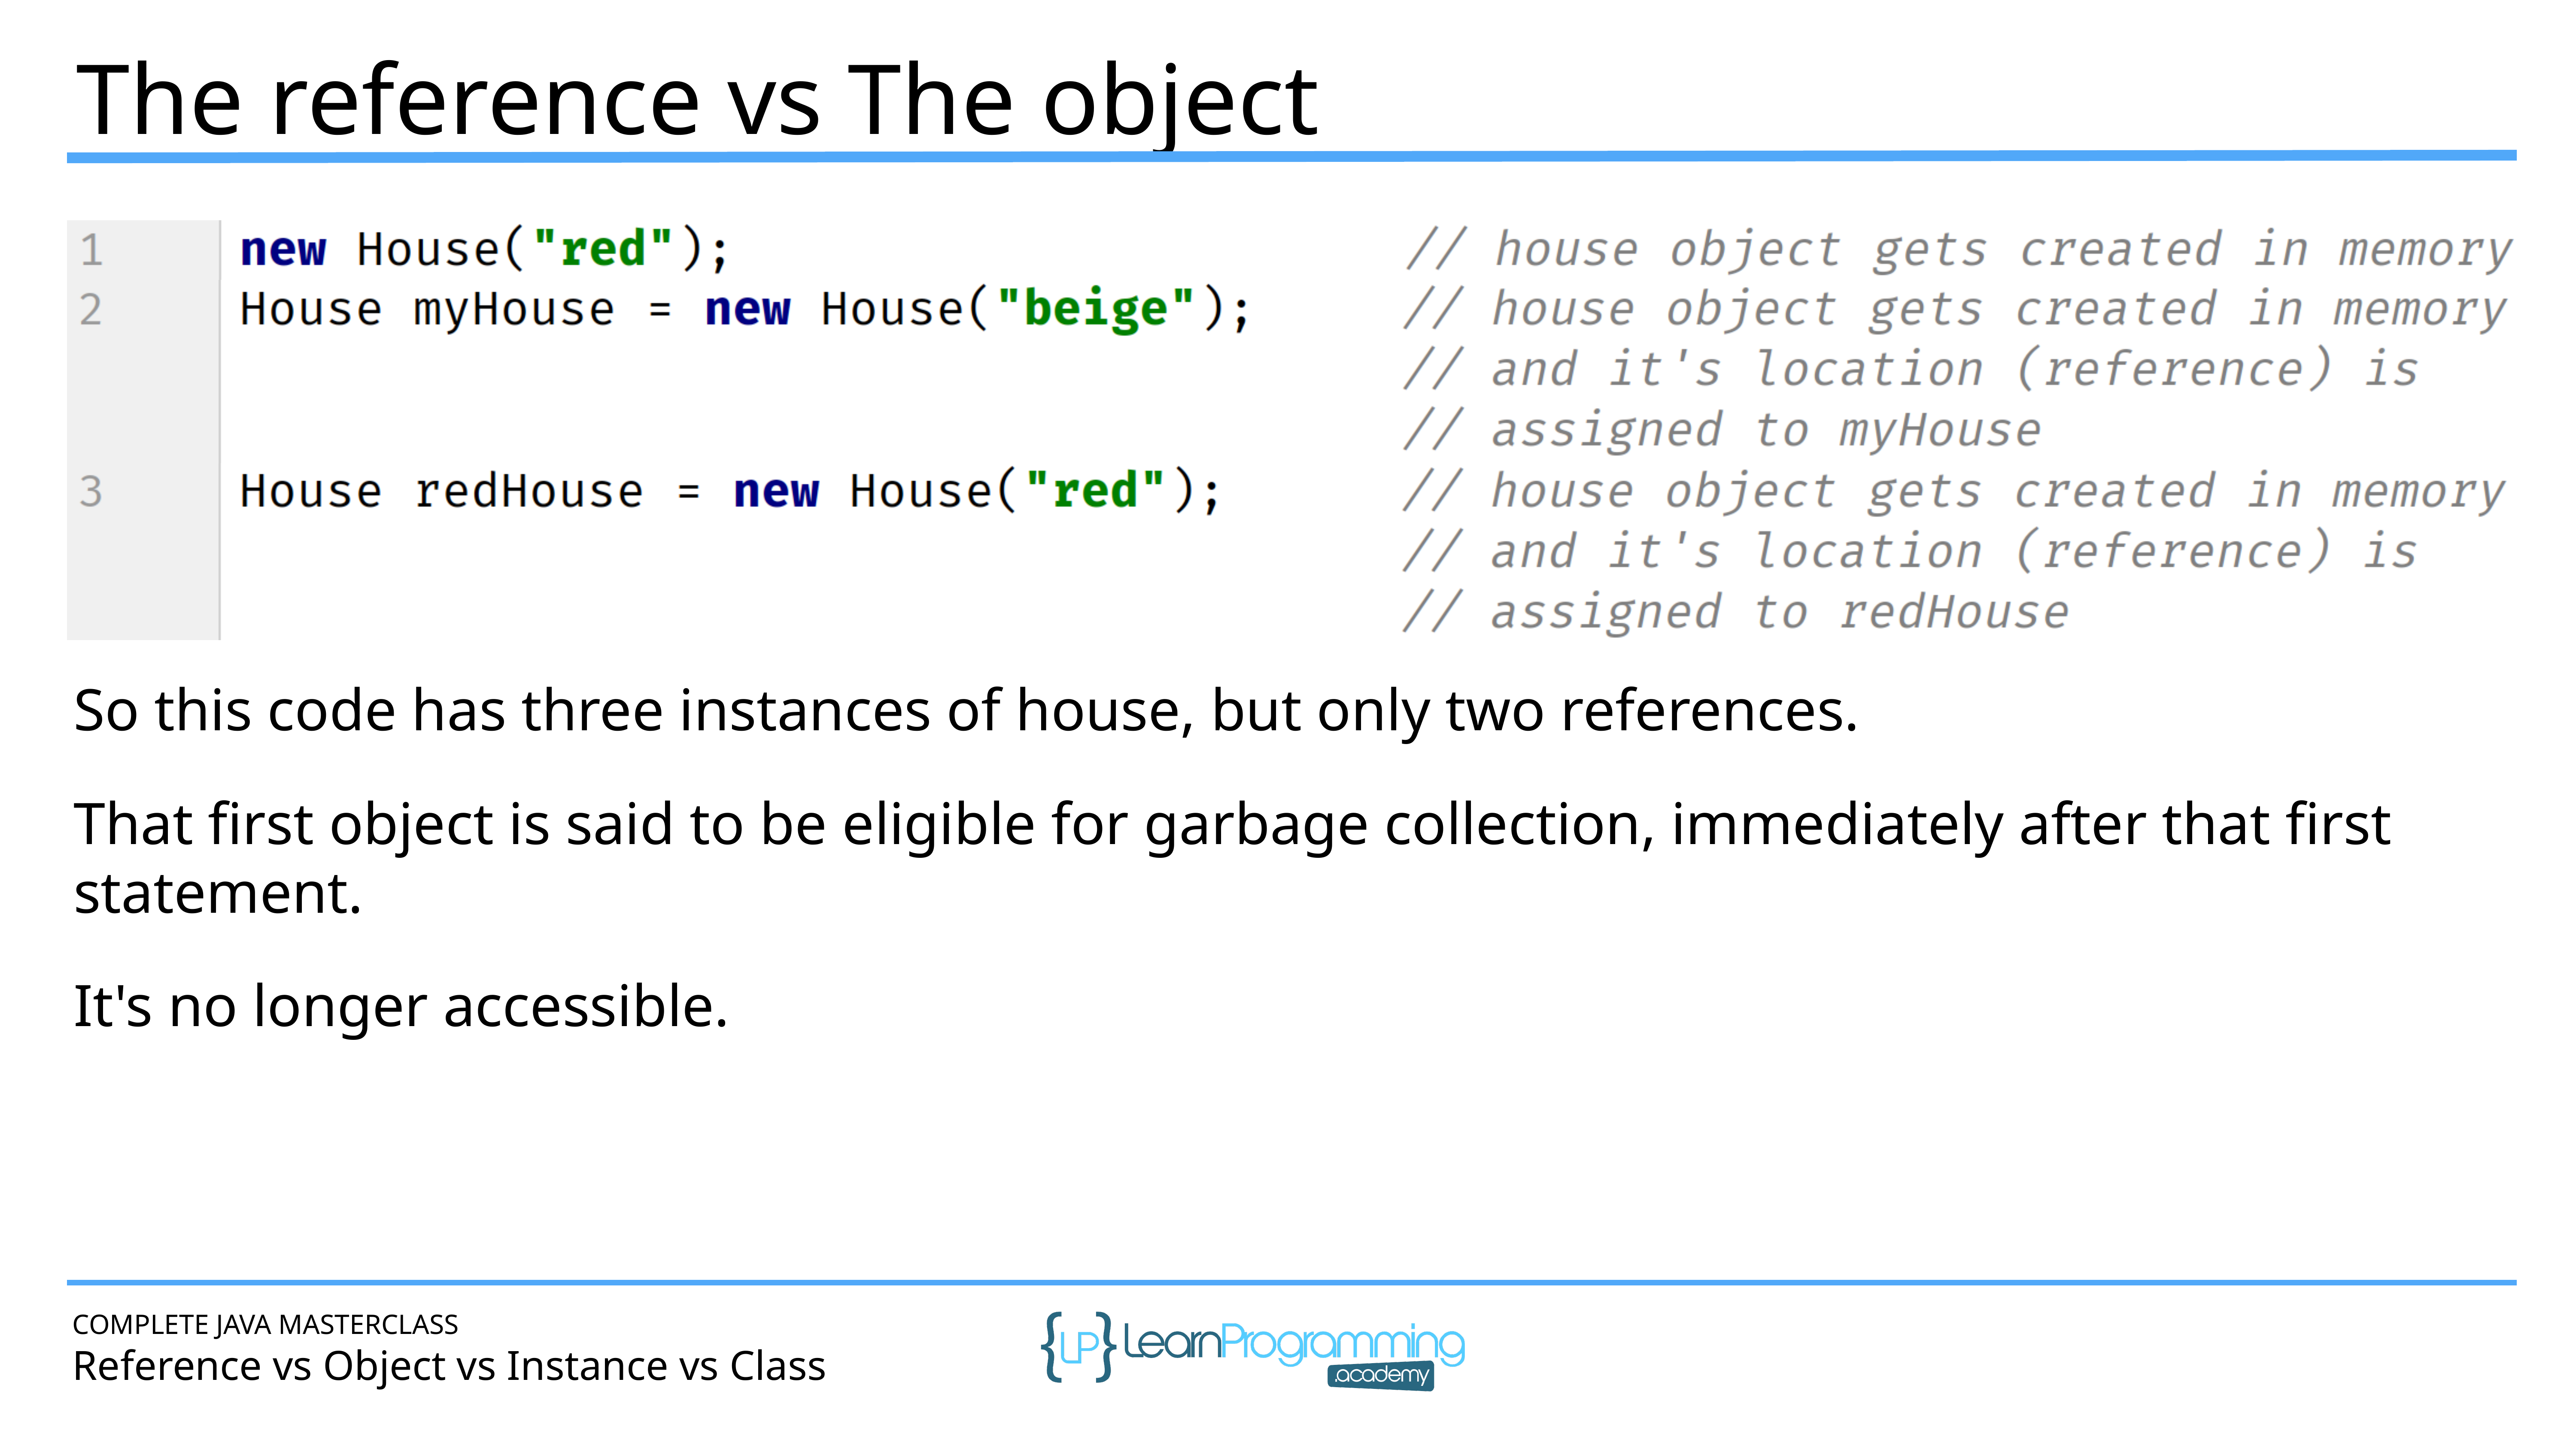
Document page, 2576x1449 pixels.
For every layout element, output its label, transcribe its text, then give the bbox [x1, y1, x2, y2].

picture [1032, 1302, 1477, 1400]
text_box So this code has three instances of house, but only two references. That first object is said to be eligible for garbage collection, immediately after that first statement. It's no longer accessible. [67, 670, 2517, 1263]
picture [67, 220, 2531, 640]
text_box COMPLETE JAVA MASTERCLASS Reference vs Object vs Instance vs Class [67, 1302, 1030, 1394]
text_box The reference vs The object [70, 32, 1325, 159]
